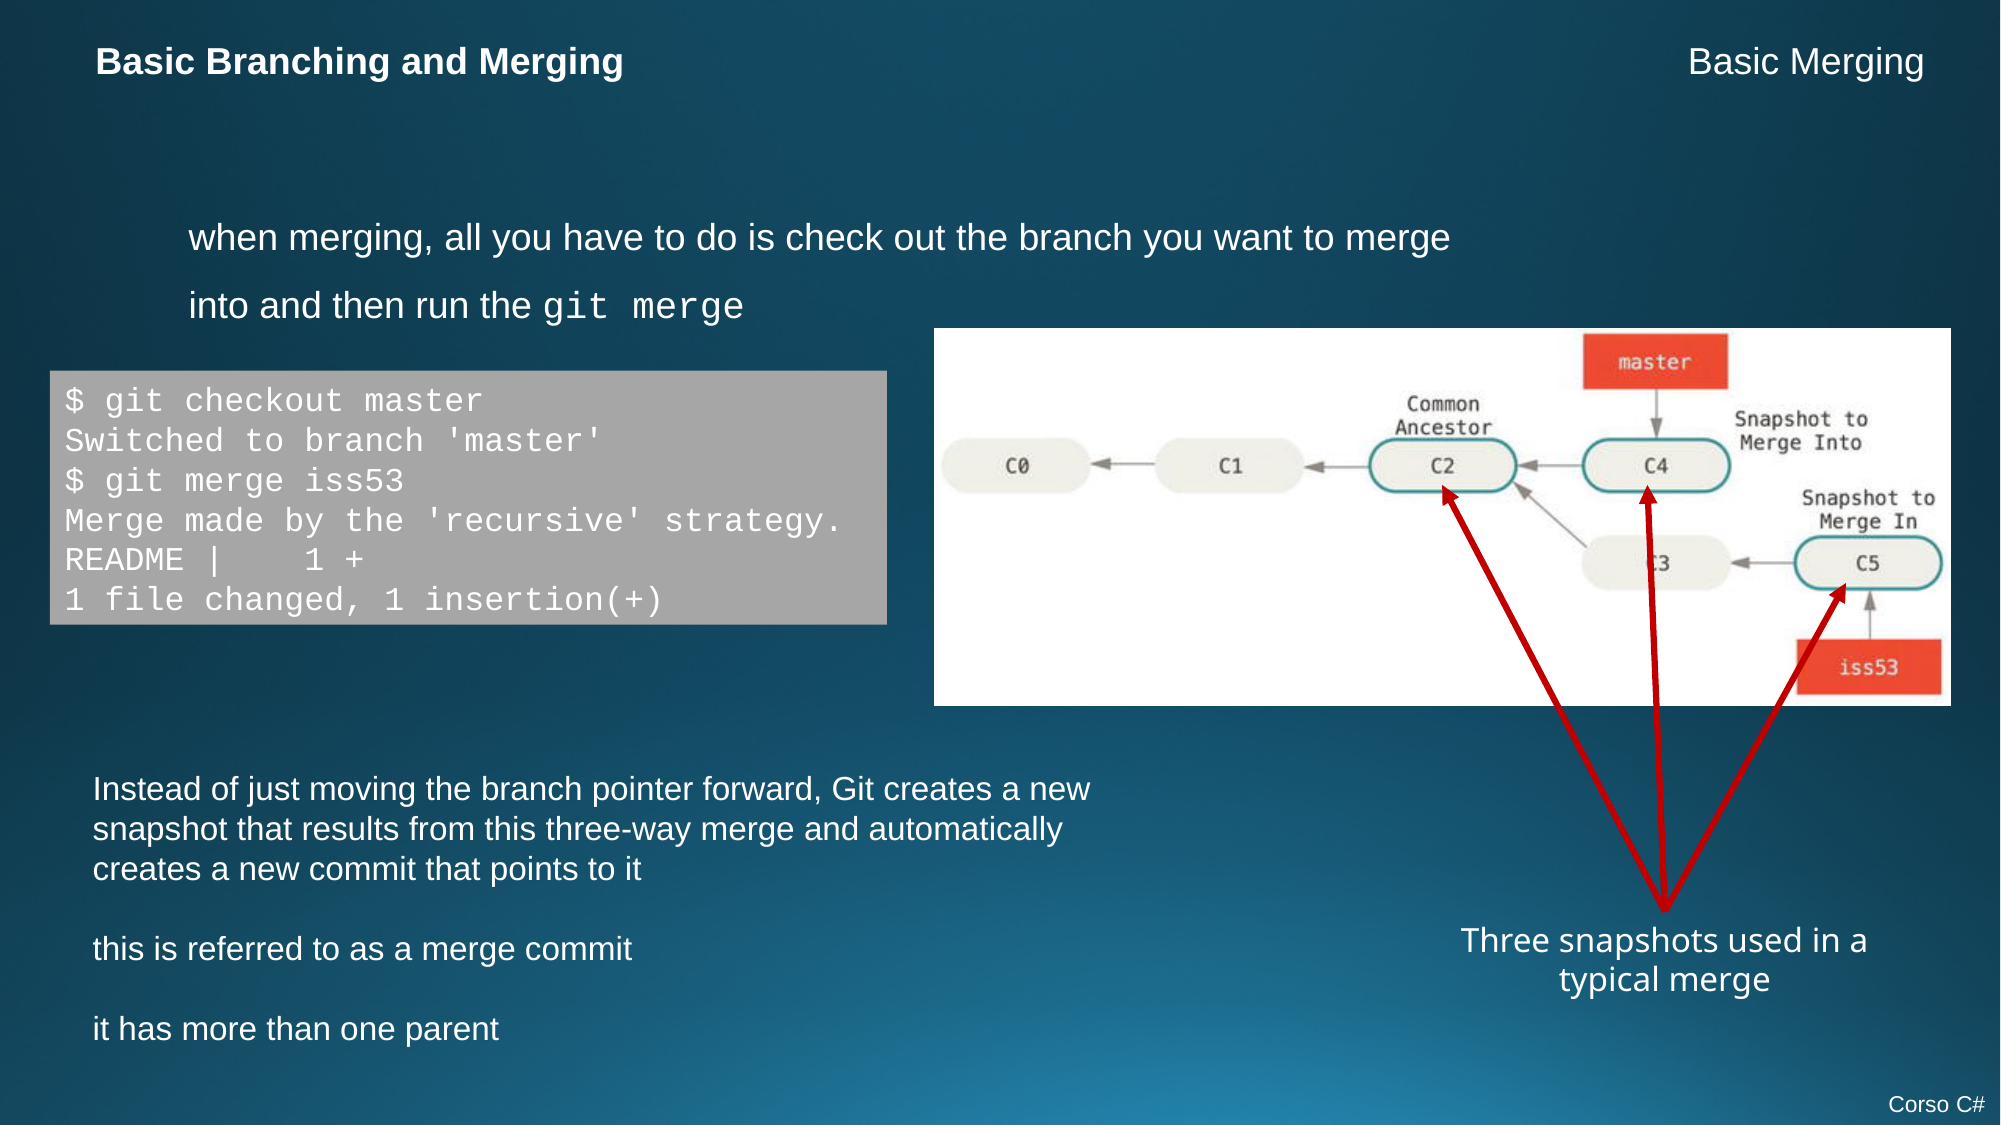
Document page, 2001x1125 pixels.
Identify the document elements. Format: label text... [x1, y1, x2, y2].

text_box Basic Merging [1376, 29, 1940, 89]
text_box Corso C# [0, 1082, 2000, 1125]
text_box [1442, 484, 1647, 912]
text_box when merging, all you have to do is check out the branch you want to merge into and then run the git merge [173, 183, 1532, 333]
text_box Instead of just moving the branch pointer forward, Git creates a new snapshot that results from this three-way merge and automatically creates a new commit that points to it this is referred to as a merge commit it has more than one parent [77, 759, 1138, 1054]
picture [0, 0, 2001, 1125]
text_box $ git checkout master Switched to branch 'master' $ git merge iss53 Merge made by the 'recursive' strategy. README | 1 + 1 file changed, 1 insertion(+) [49, 370, 887, 625]
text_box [1647, 484, 1665, 912]
text_box Basic Branching and Merging [80, 29, 640, 89]
text_box Three snapshots used in a typical merge [1442, 911, 1887, 1006]
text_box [1665, 582, 1846, 912]
